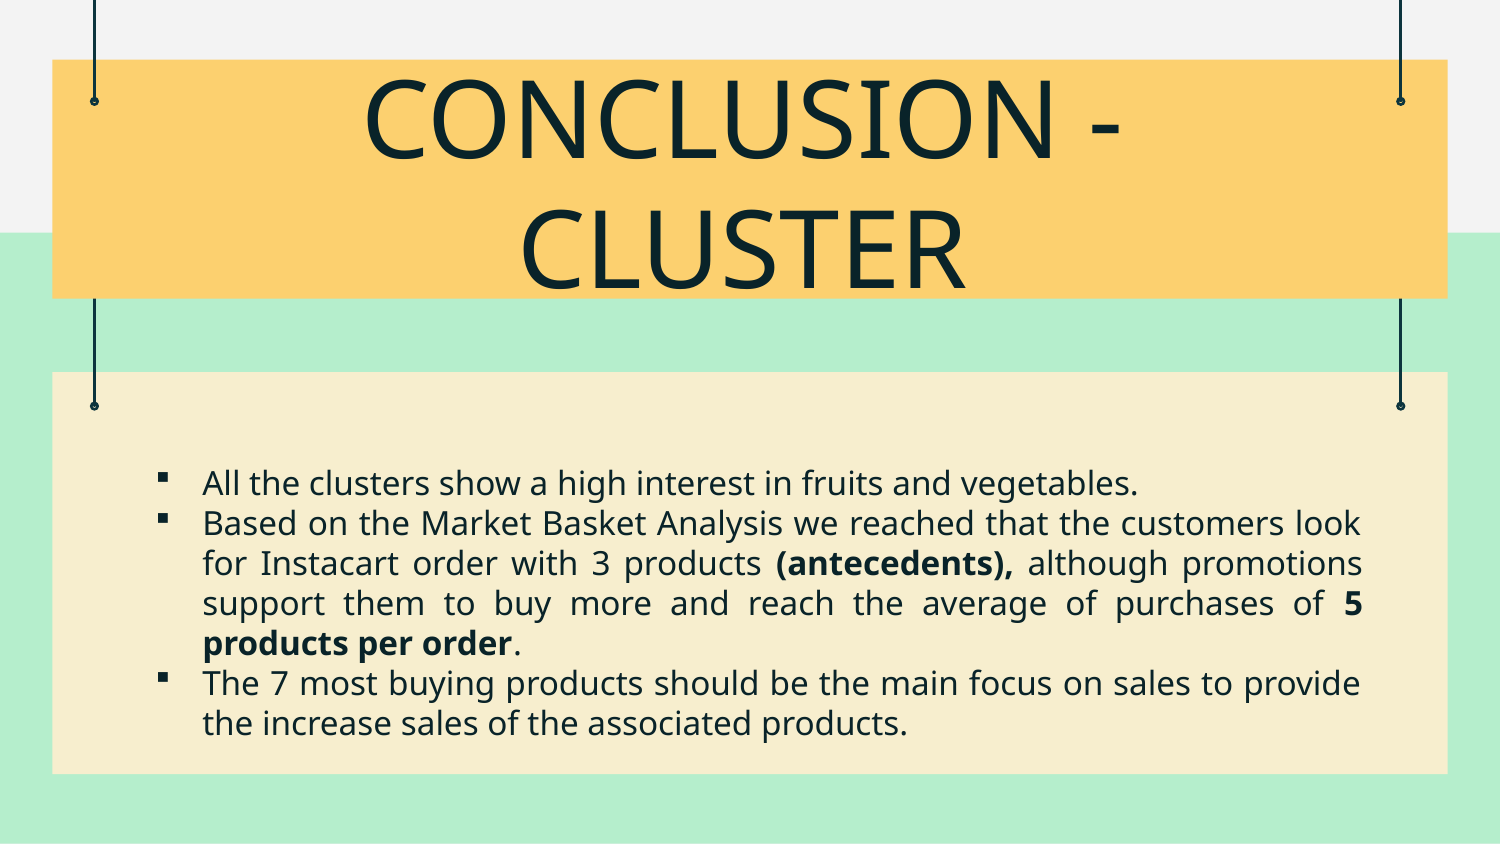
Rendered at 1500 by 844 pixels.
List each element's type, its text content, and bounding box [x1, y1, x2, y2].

title CONCLUSION - CLUSTER [171, 97, 1314, 263]
subtitle All the clusters show a high interest in fruits and vegetables. Based on the Market Basket Analysis we reached that the customers look for Instacart order with 3 products (antecedents), although promotions support them to buy more and reach the average of purchases of 5 products per order. The 7 most buying products should be the main focus on sales to provide the increase sales of the associated products. [121, 447, 1379, 716]
